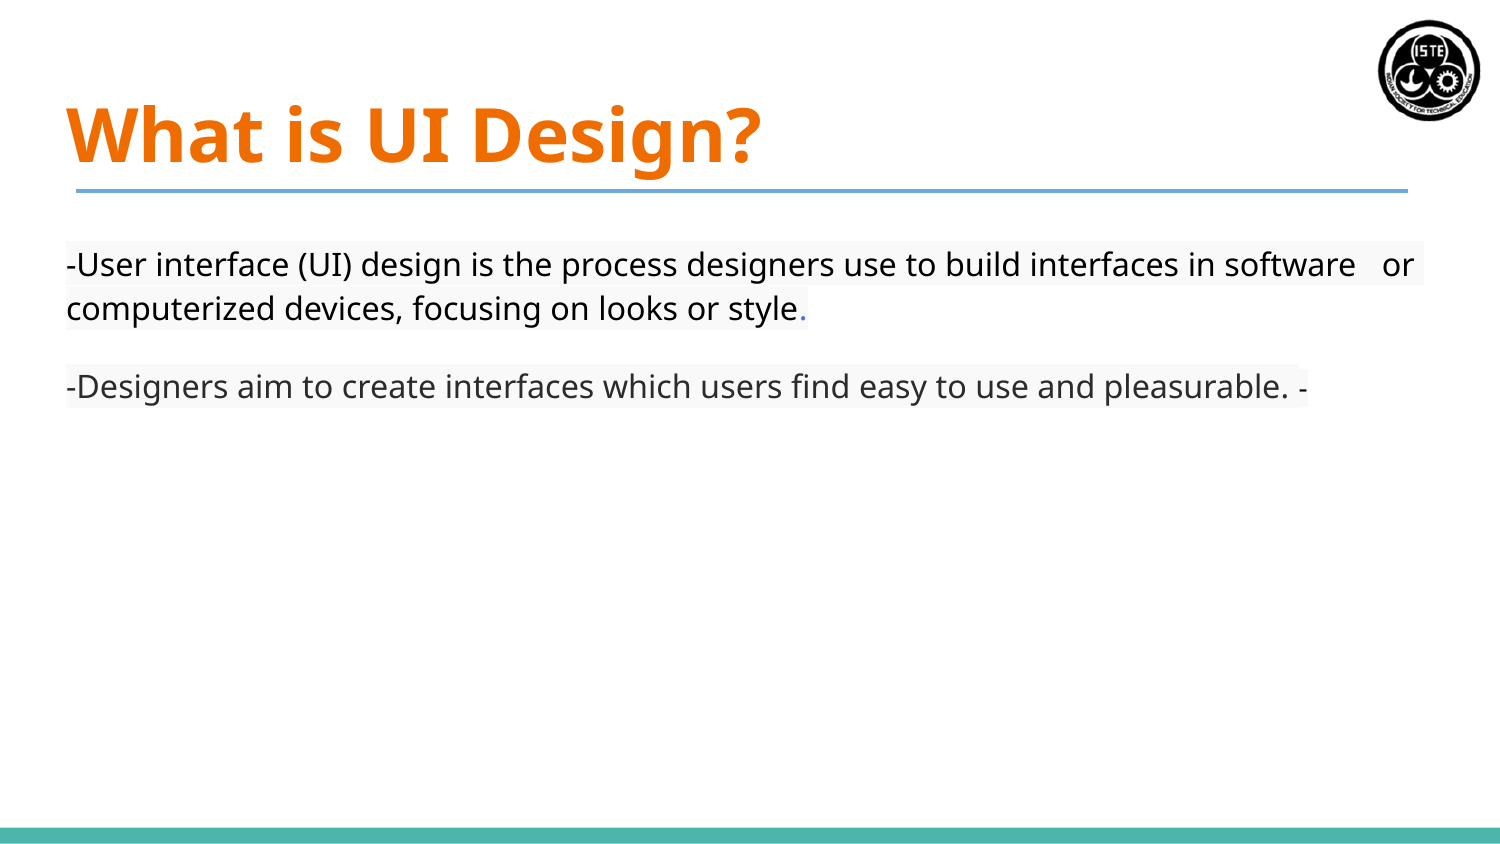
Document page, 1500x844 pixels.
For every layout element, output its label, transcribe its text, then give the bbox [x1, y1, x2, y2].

list -User interface (UI) design is the process designers use to build interfaces in software or computerized devices, focusing on looks or style. -Designers aim to create interfaces which users find easy to use and pleasurable. - [51, 151, 1449, 693]
picture [1376, 18, 1481, 122]
title What is UI Design? [51, 72, 1449, 151]
